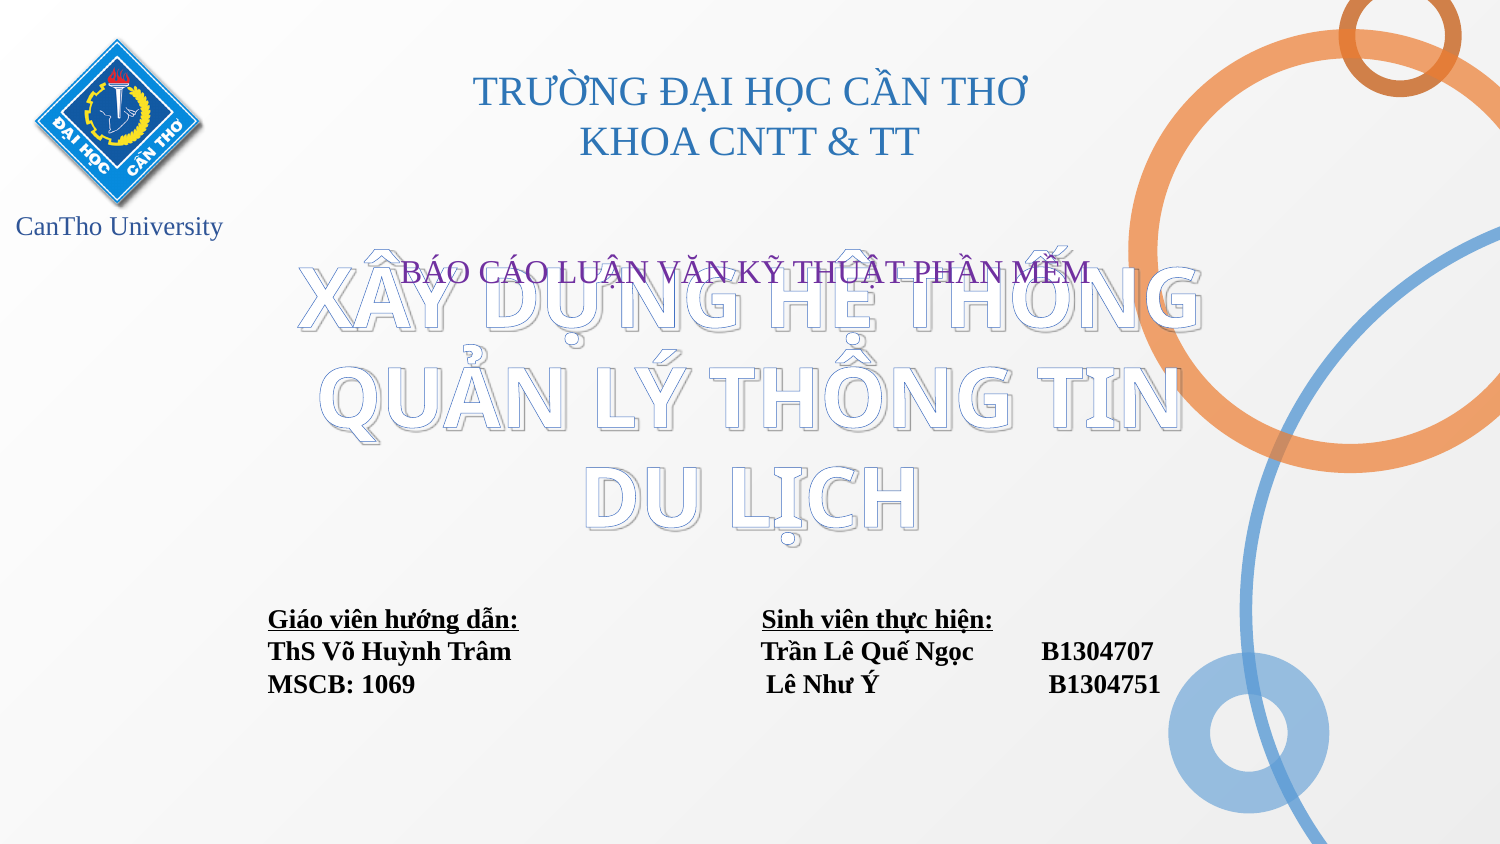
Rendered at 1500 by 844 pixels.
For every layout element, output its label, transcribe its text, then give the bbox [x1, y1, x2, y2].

title XÂY DỰNG HỆ THỐNG QUẢN LÝ THÔNG TIN DU LỊCH [252, 348, 1248, 552]
text_box BÁO CÁO LUẬN VĂN KỸ THUẬT PHẦN MỀM [360, 242, 1140, 298]
text_box TRƯỜNG ĐẠI HỌC CẦN THƠ KHOA CNTT & TT [448, 55, 1052, 172]
picture [32, 36, 203, 207]
text_box CanTho University [0, 200, 282, 249]
list Giáo viên hướng dẫn: Sinh viên thực hiện: ThS Võ Huỳnh Trâm Trần Lê Quế Ngọc B1304707 MSCB: 1069 Lê Như Ý B1304751 [252, 585, 1248, 722]
